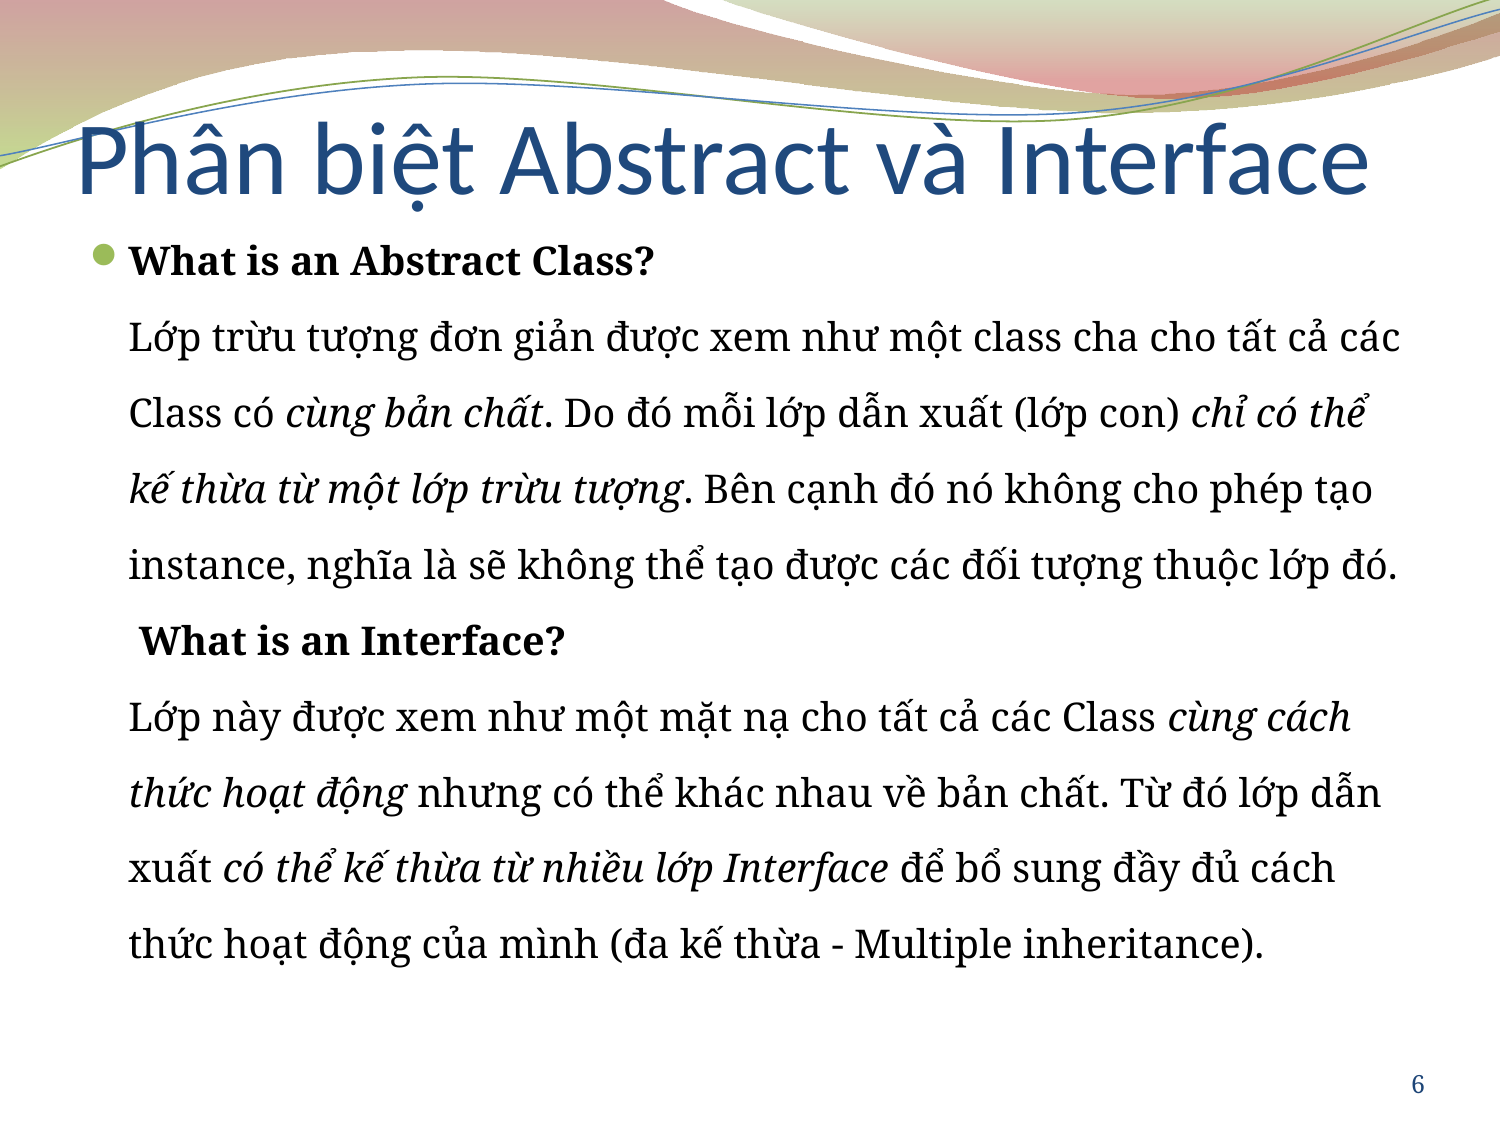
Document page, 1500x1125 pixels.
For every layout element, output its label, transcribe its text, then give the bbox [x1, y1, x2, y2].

list What is an Abstract Class? Lớp trừu tượng đơn giản được xem như một class cha cho tất cả các Class có cùng bản chất. Do đó mỗi lớp dẫn xuất (lớp con) chỉ có thể kế thừa từ một lớp trừu tượng. Bên cạnh đó nó không cho phép tạo instance, nghĩa là sẽ không thể tạo được các đối tượng thuộc lớp đó. What is an Interface? Lớp này được xem như một mặt nạ cho tất cả các Class cùng cách thức hoạt động nhưng có thể khác nhau về bản chất. Từ đó lớp dẫn xuất có thể kế thừa từ nhiều lớp Interface để bổ sung đầy đủ cách thức hoạt động của mình (đa kế thừa - Multiple inheritance). [75, 200, 1425, 1038]
slide_number 6 [1299, 1042, 1425, 1103]
title Phân biệt Abstract và Interface [75, 27, 1425, 200]
